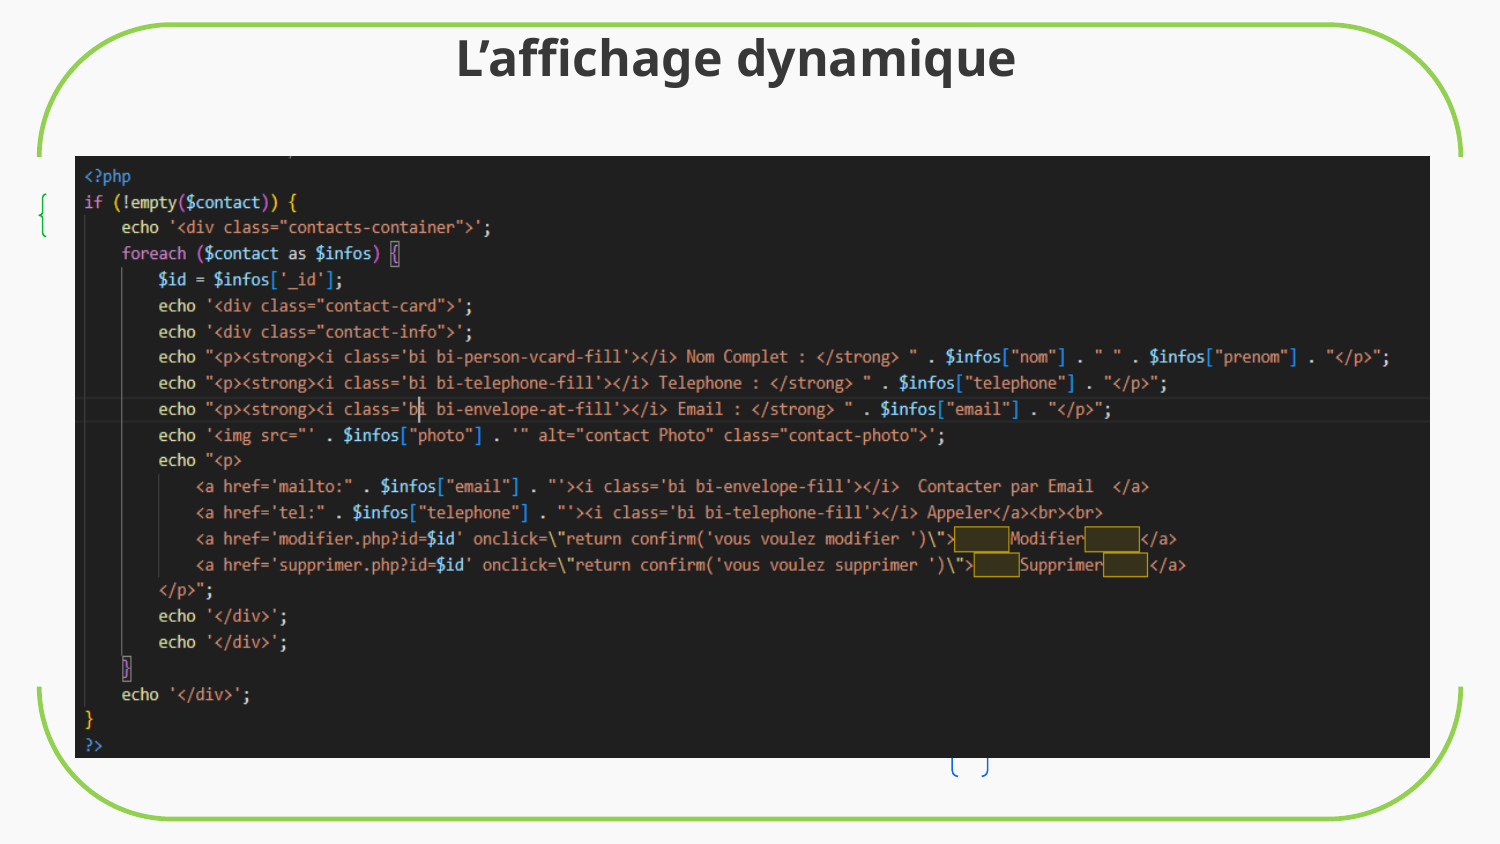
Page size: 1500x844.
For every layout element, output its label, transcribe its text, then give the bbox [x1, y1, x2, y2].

title L’affichage dynamique [92, 11, 1358, 106]
picture [75, 156, 1430, 758]
